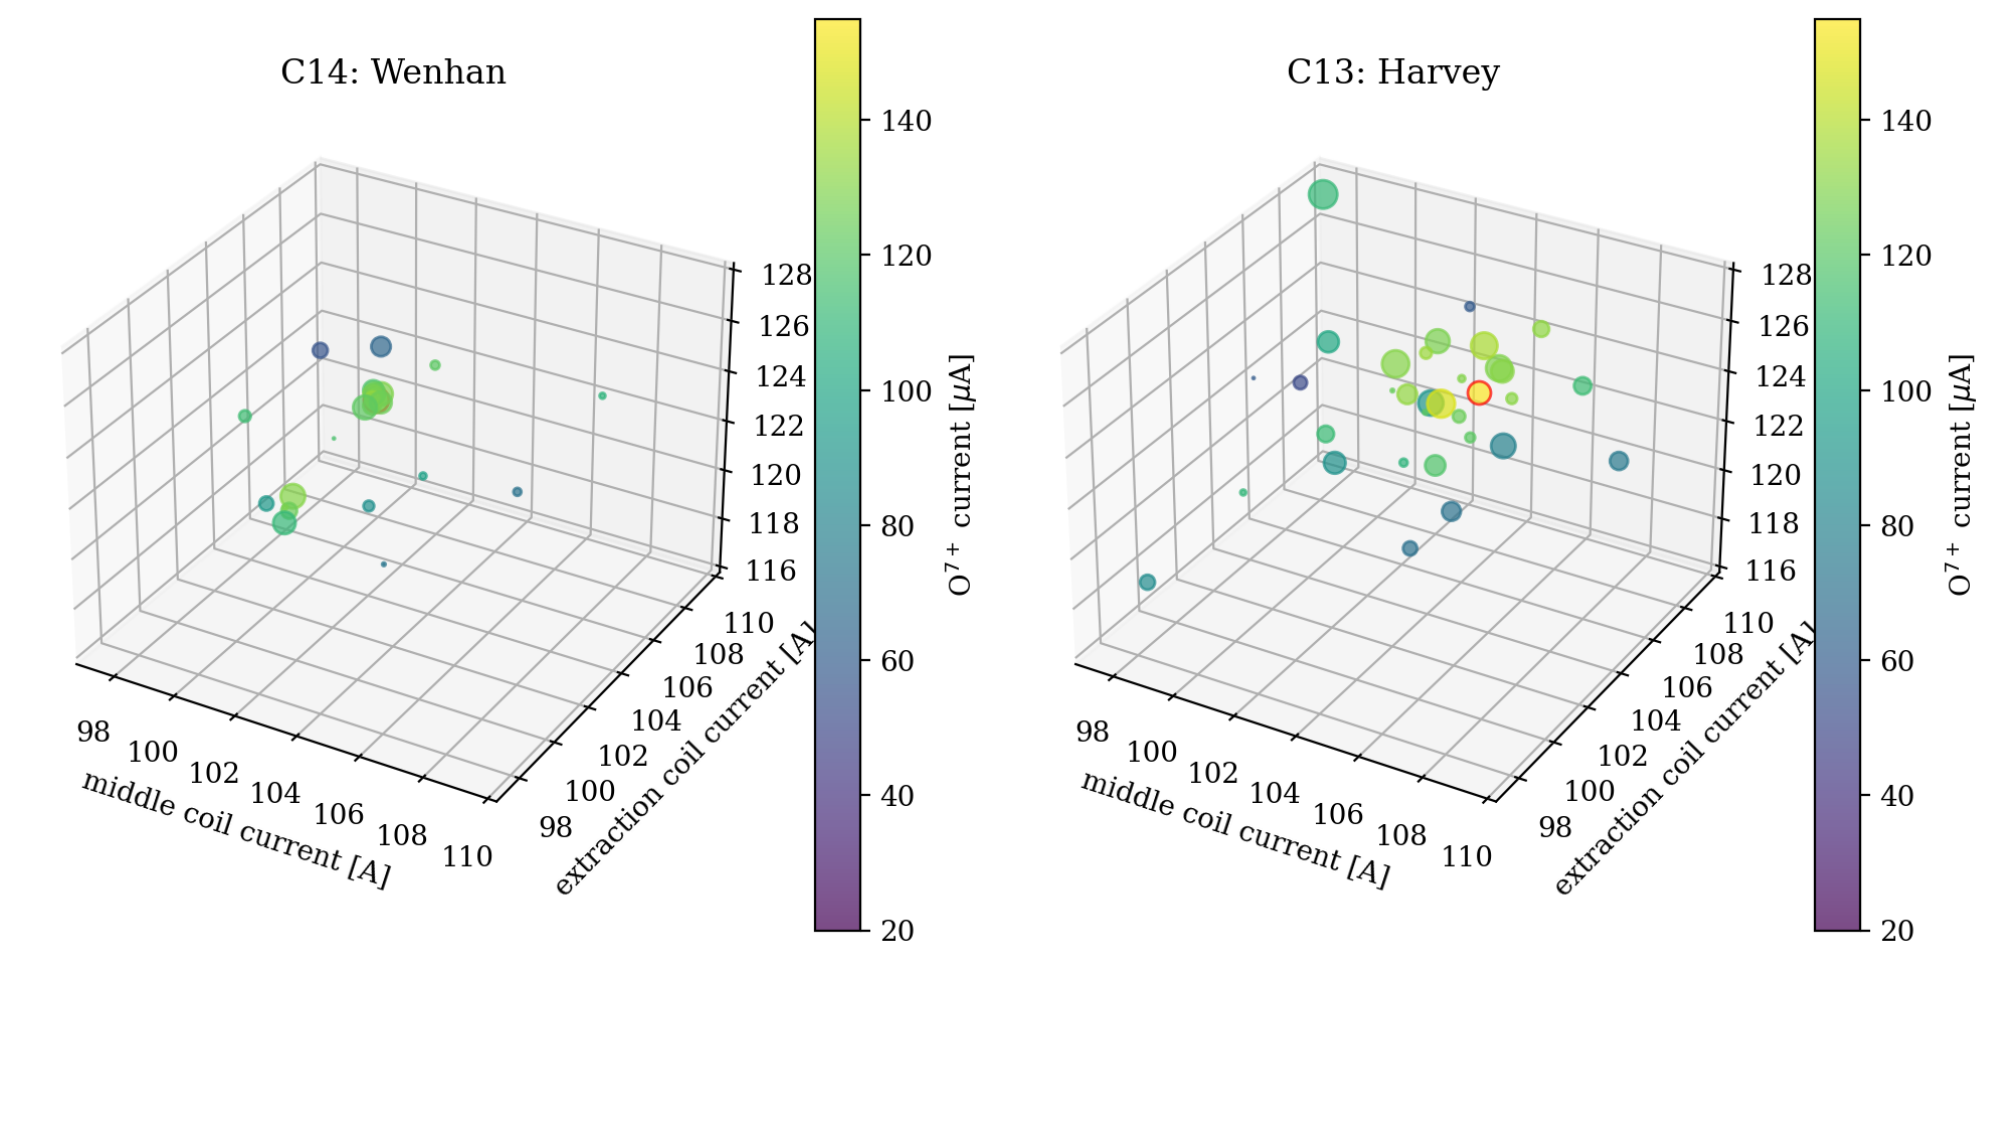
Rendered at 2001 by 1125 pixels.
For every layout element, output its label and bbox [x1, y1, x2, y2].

picture [0, 0, 2000, 967]
